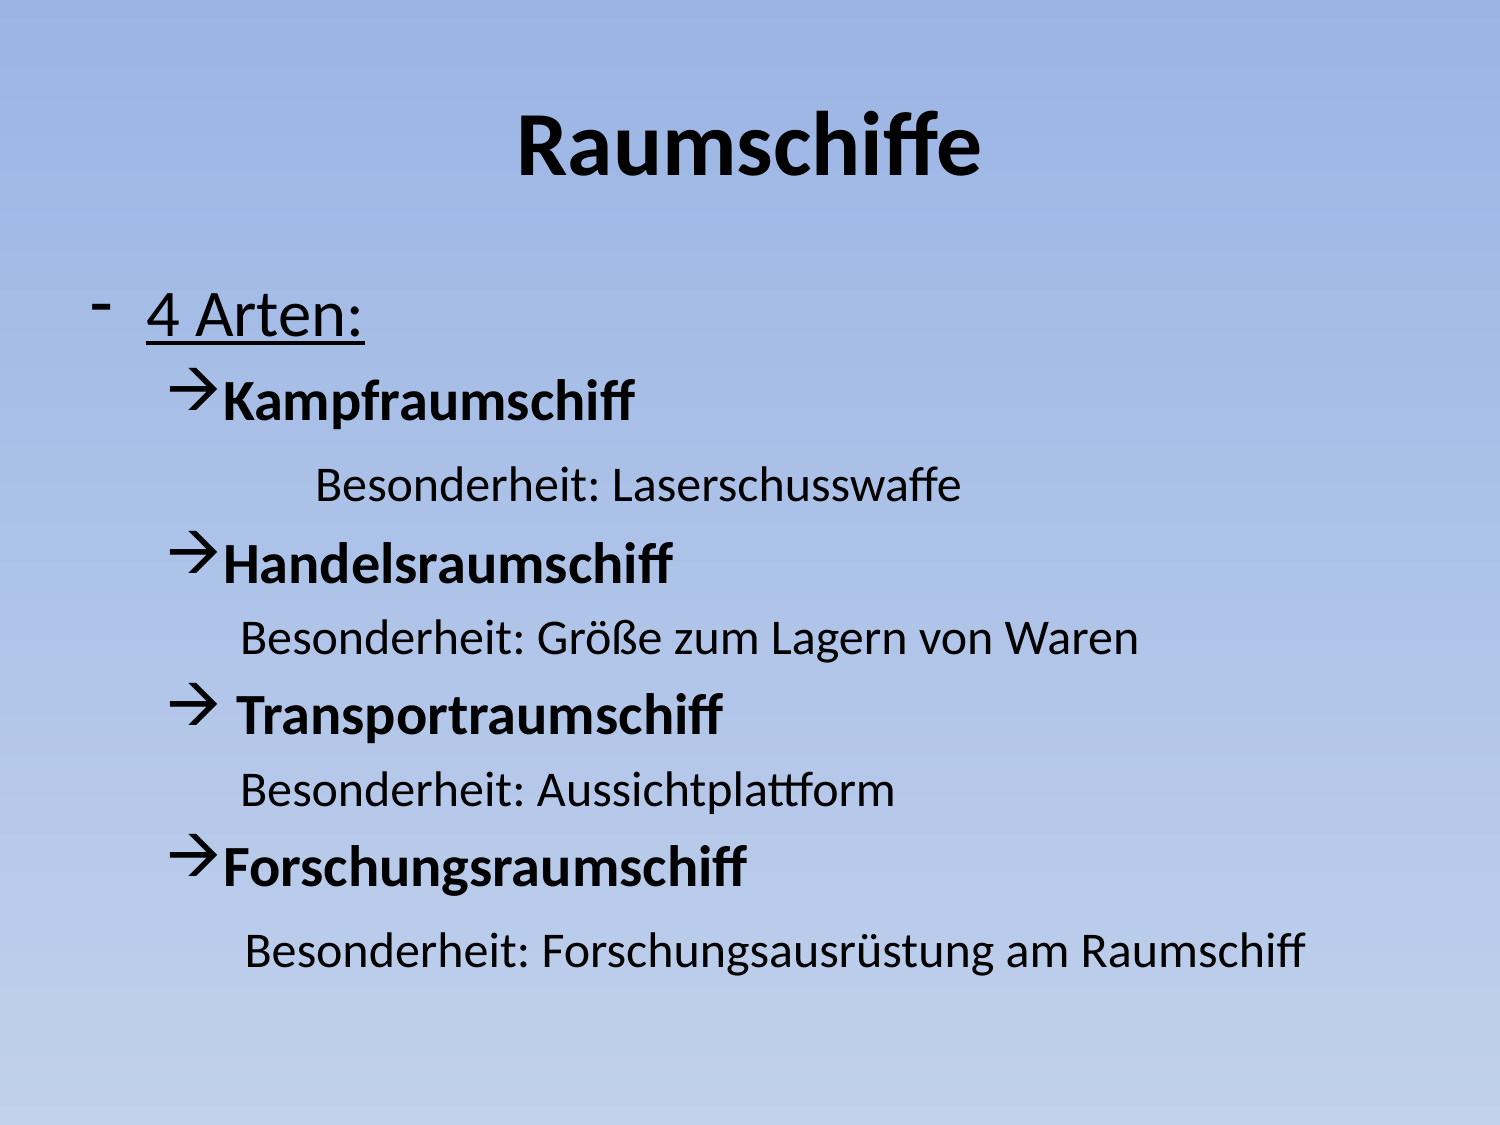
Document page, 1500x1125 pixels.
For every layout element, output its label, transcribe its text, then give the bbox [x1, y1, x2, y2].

list 4 Arten: Kampfraumschiff Besonderheit: Laserschusswaffe Handelsraumschiff Besonderheit: Größe zum Lagern von Waren Transportraumschiff Besonderheit: Aussichtplattform Forschungsraumschiff Besonderheit: Forschungsausrüstung am Raumschiff [75, 262, 1425, 1005]
title Raumschiffe [75, 45, 1425, 233]
